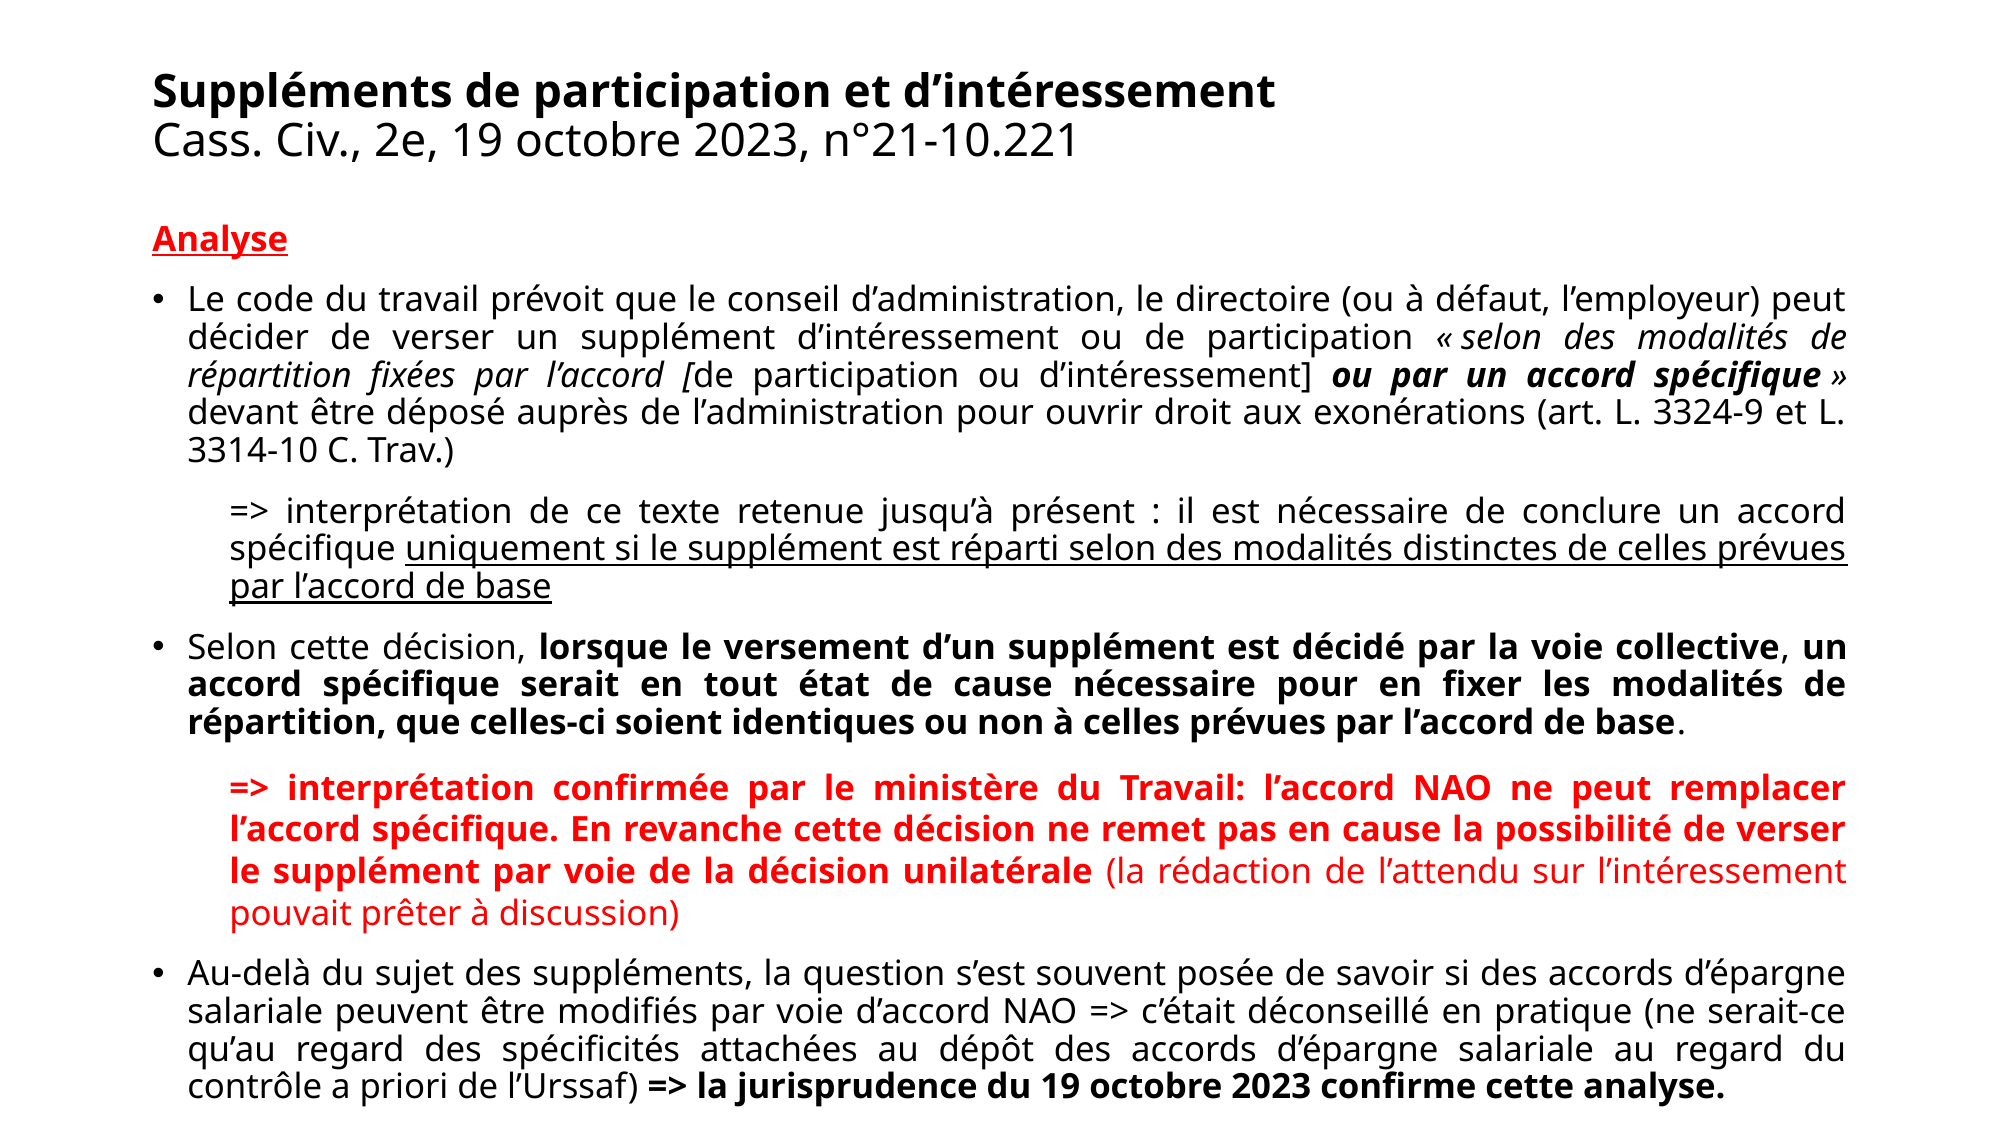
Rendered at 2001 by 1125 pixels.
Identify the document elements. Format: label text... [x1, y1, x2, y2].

list Analyse Le code du travail prévoit que le conseil d’administration, le directoire (ou à défaut, l’employeur) peut décider de verser un supplément d’intéressement ou de participation « selon des modalités de répartition fixées par l’accord [de participation ou d’intéressement] ou par un accord spécifique » devant être déposé auprès de l’administration pour ouvrir droit aux exonérations (art. L. 3324-9 et L. 3314-10 C. Trav.) => interprétation de ce texte retenue jusqu’à présent : il est nécessaire de conclure un accord spécifique uniquement si le supplément est réparti selon des modalités distinctes de celles prévues par l’accord de base Selon cette décision, lorsque le versement d’un supplément est décidé par la voie collective, un accord spécifique serait en tout état de cause nécessaire pour en fixer les modalités de répartition, que celles-ci soient identiques ou non à celles prévues par l’accord de base. => interprétation confirmée par le ministère du Travail: l’accord NAO ne peut remplacer l’accord spécifique. En revanche cette décision ne remet pas en cause la possibilité de verser le supplément par voie de la décision unilatérale (la rédaction de l’attendu sur l’intéressement pouvait prêter à discussion) Au-delà du sujet des suppléments, la question s’est souvent posée de savoir si des accords d’épargne salariale peuvent être modifiés par voie d’accord NAO => c’était déconseillé en pratique (ne serait-ce qu’au regard des spécificités attachées au dépôt des accords d’épargne salariale au regard du contrôle a priori de l’Urssaf) => la jurisprudence du 19 octobre 2023 confirme cette analyse. [137, 213, 1863, 1125]
title Suppléments de participation et d’intéressement Cass. Civ., 2e, 19 octobre 2023, n°21-10.221 [137, 59, 1863, 175]
